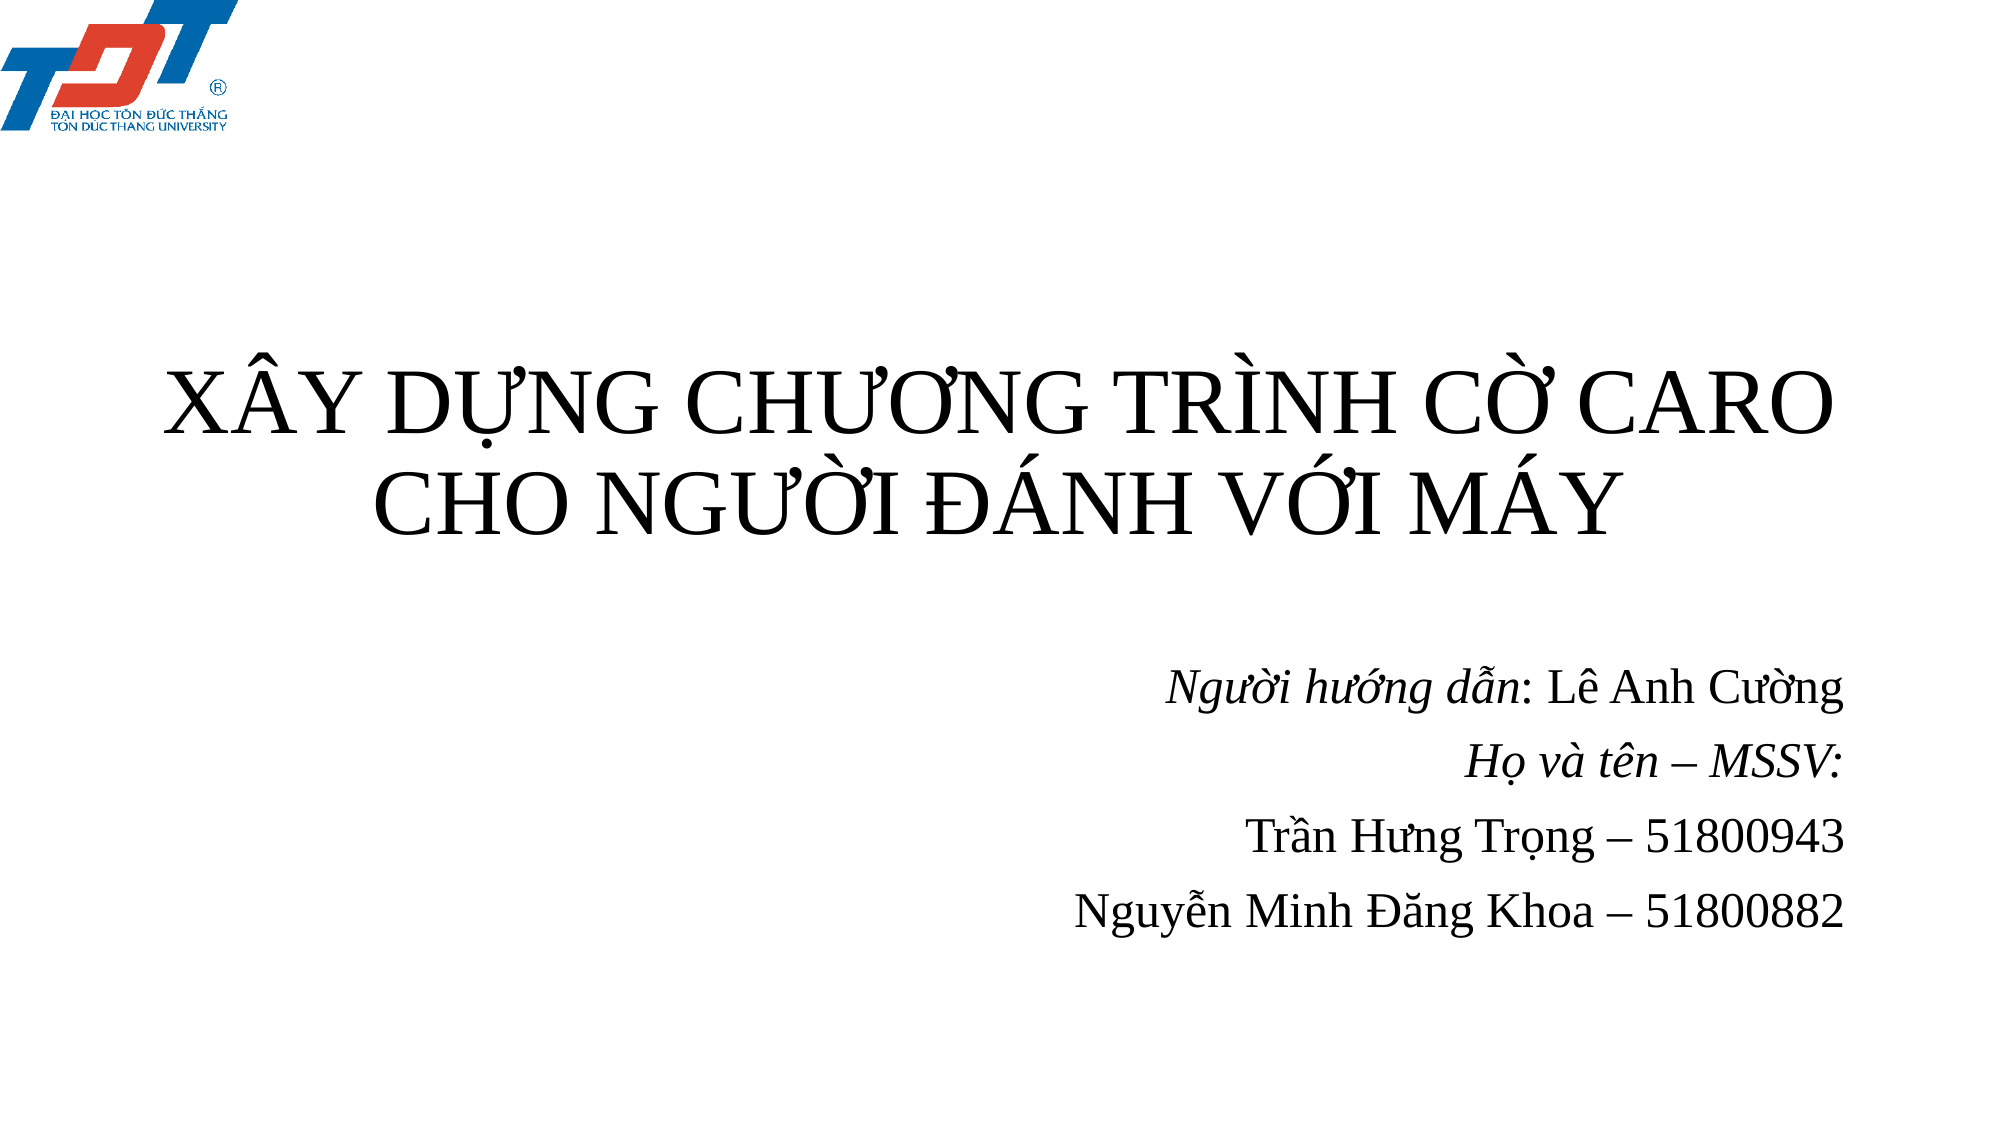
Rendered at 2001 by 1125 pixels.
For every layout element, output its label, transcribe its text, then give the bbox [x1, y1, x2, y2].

title XÂY DỰNG CHƯƠNG TRÌNH CỜ CARO CHO NGƯỜI ĐÁNH VỚI MÁY [139, 170, 1861, 563]
picture [0, 0, 238, 131]
subtitle Người hướng dẫn: Lê Anh Cường Họ và tên – MSSV: Trần Hưng Trọng – 51800943 Nguyễn Minh Đăng Khoa – 51800882 [139, 652, 1861, 955]
